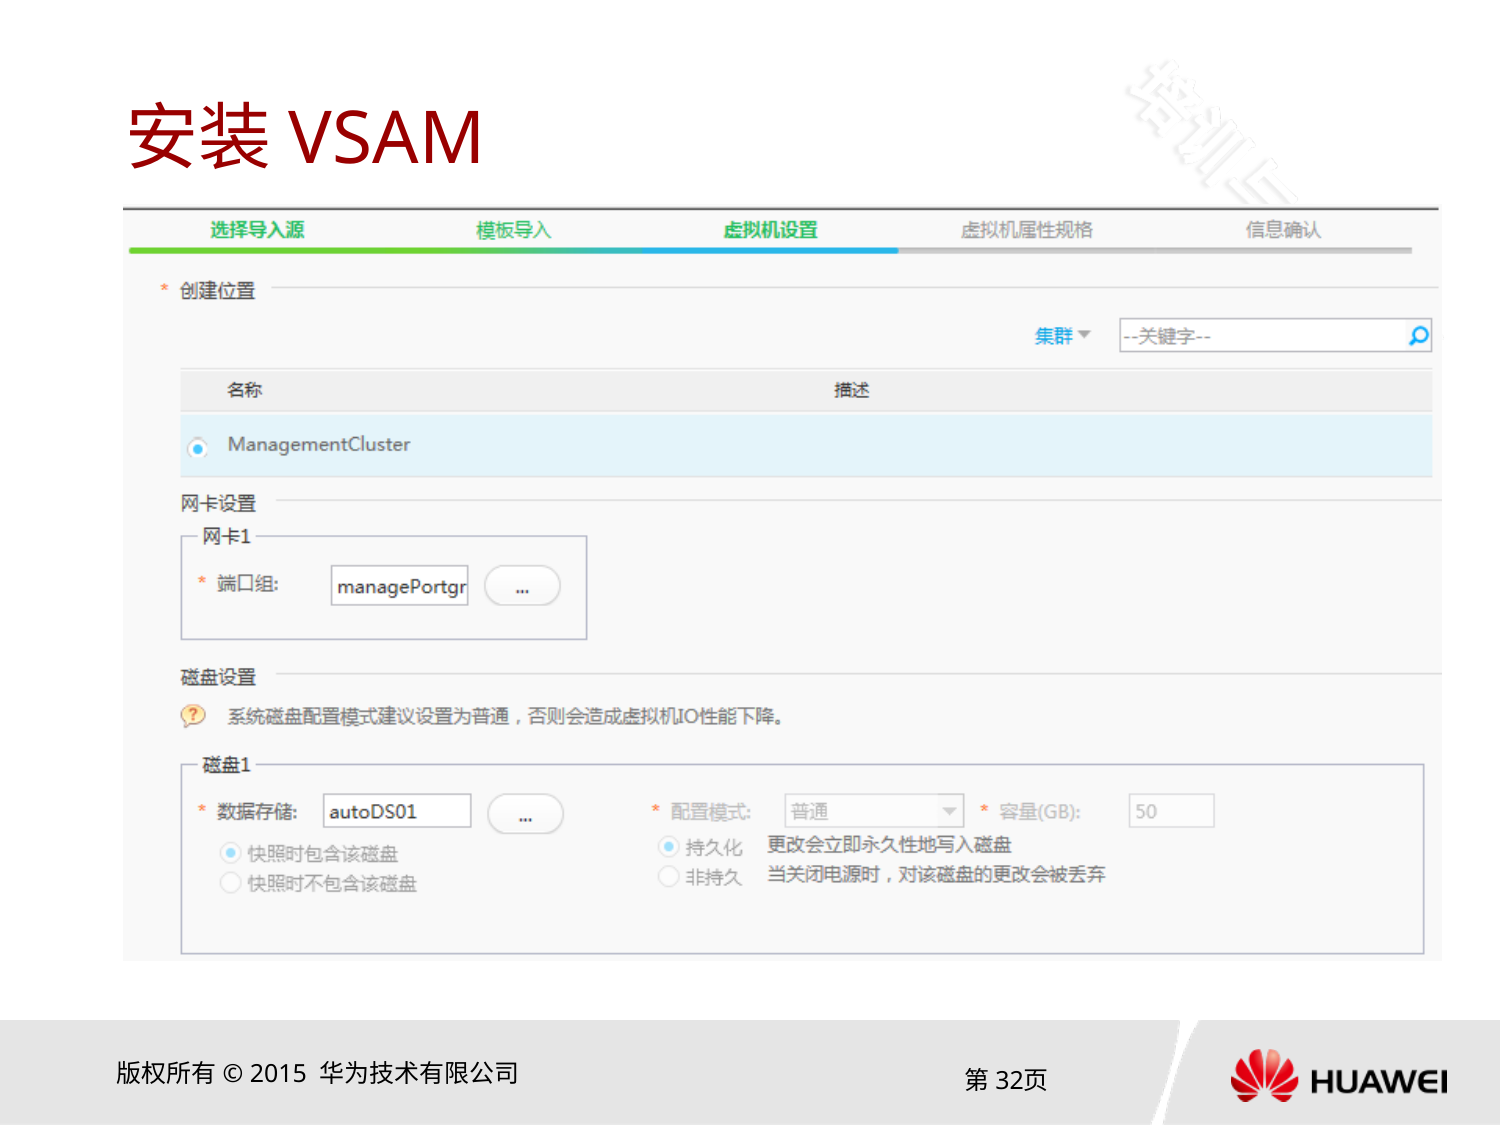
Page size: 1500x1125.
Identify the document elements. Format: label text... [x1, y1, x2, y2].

title 安装VSAM [111, 63, 1378, 207]
picture [0, 1020, 1500, 1125]
picture [123, 0, 1500, 962]
